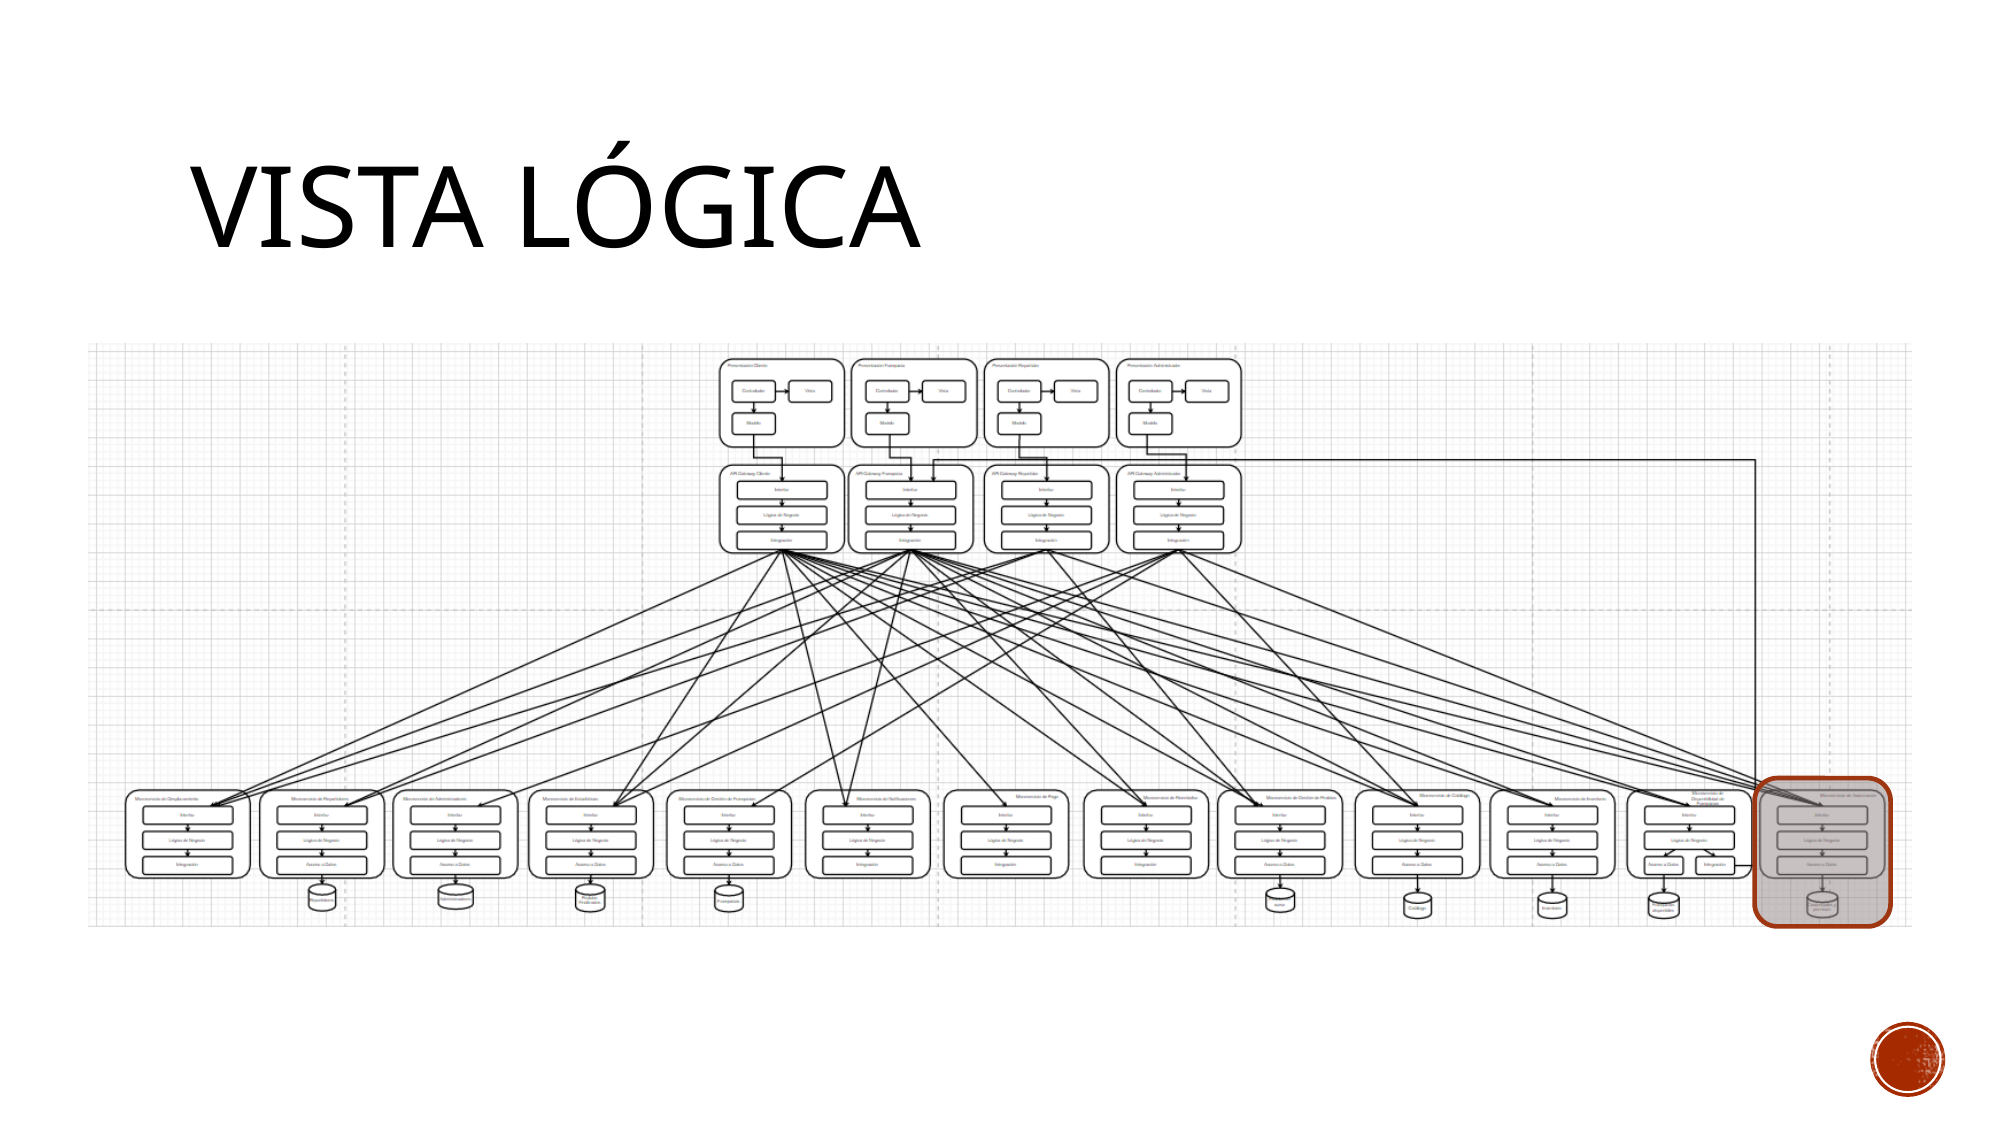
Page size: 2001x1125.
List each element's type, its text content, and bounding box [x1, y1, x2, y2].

title Vista lógica [175, 79, 1826, 342]
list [95, 349, 1910, 925]
